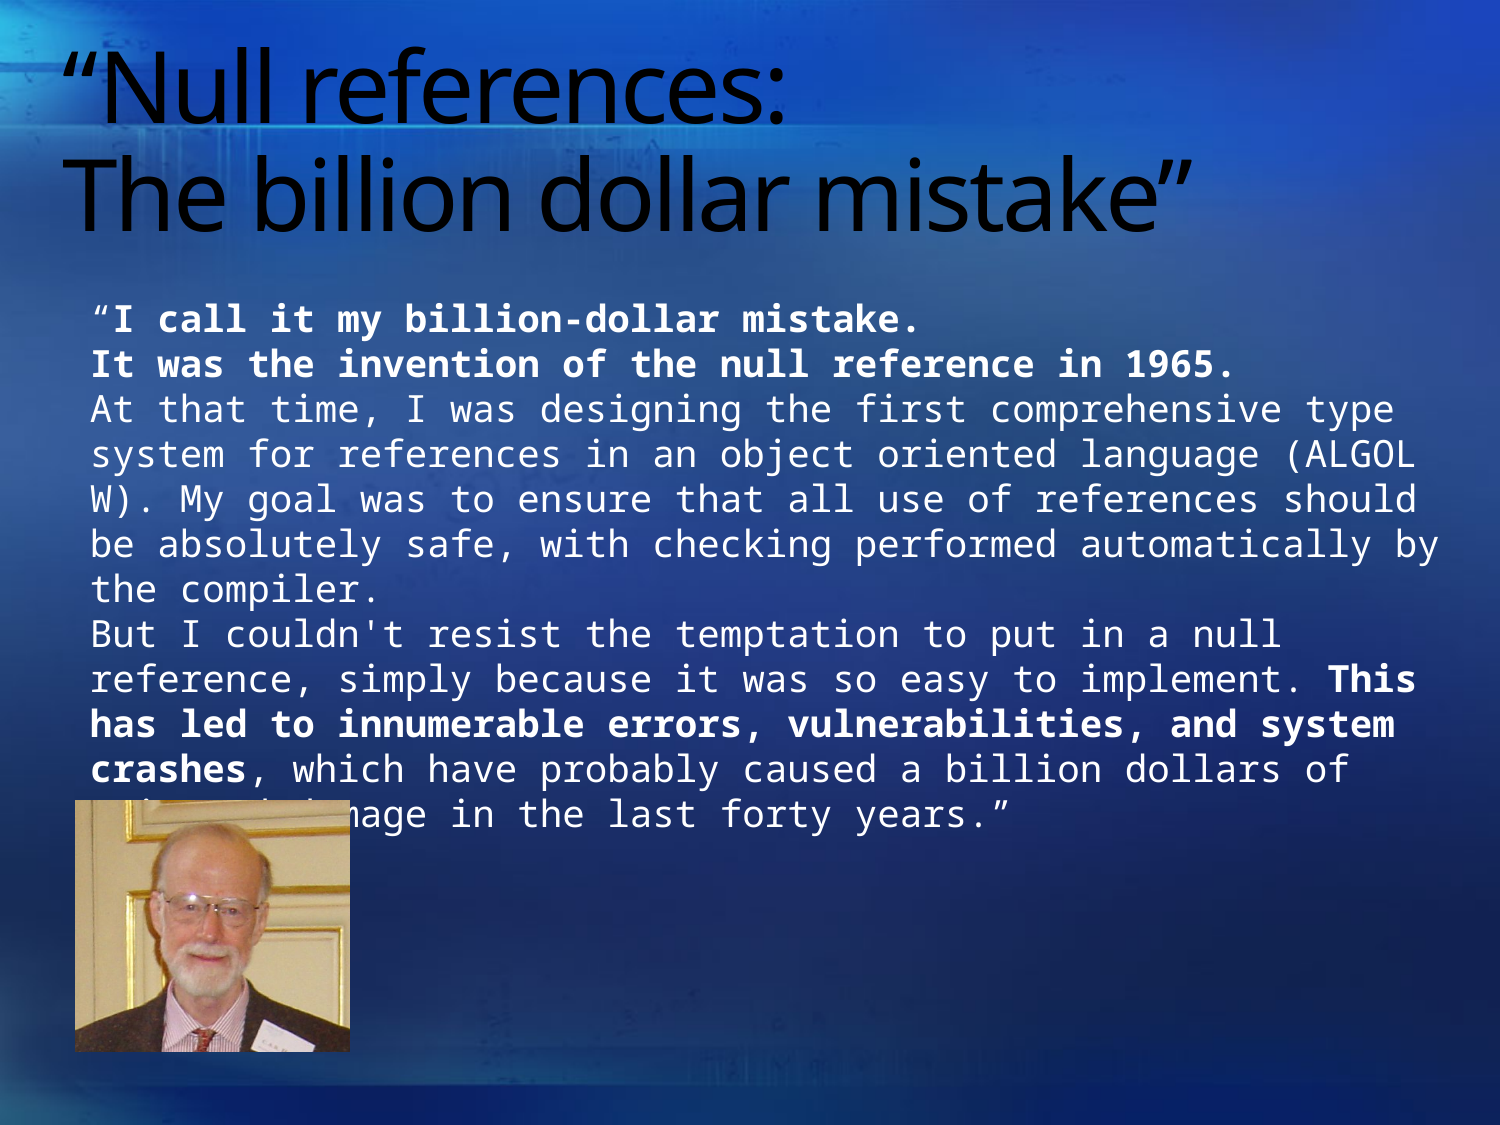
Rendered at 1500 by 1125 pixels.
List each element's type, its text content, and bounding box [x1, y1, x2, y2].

picture [0, 0, 1500, 1125]
text_box “I call it my billion-dollar mistake. It was the invention of the null reference in 1965. At that time, I was designing the first comprehensive type system for references in an object oriented language (ALGOL W). My goal was to ensure that all use of references should be absolutely safe, with checking performed automatically by the compiler. But I couldn't resist the temptation to put in a null reference, simply because it was so easy to implement. This has led to innumerable errors, vulnerabilities, and system crashes, which have probably caused a billion dollars of pain and damage in the last forty years.” [75, 287, 1463, 843]
title “Null references: The billion dollar mistake” [62, 37, 1438, 256]
